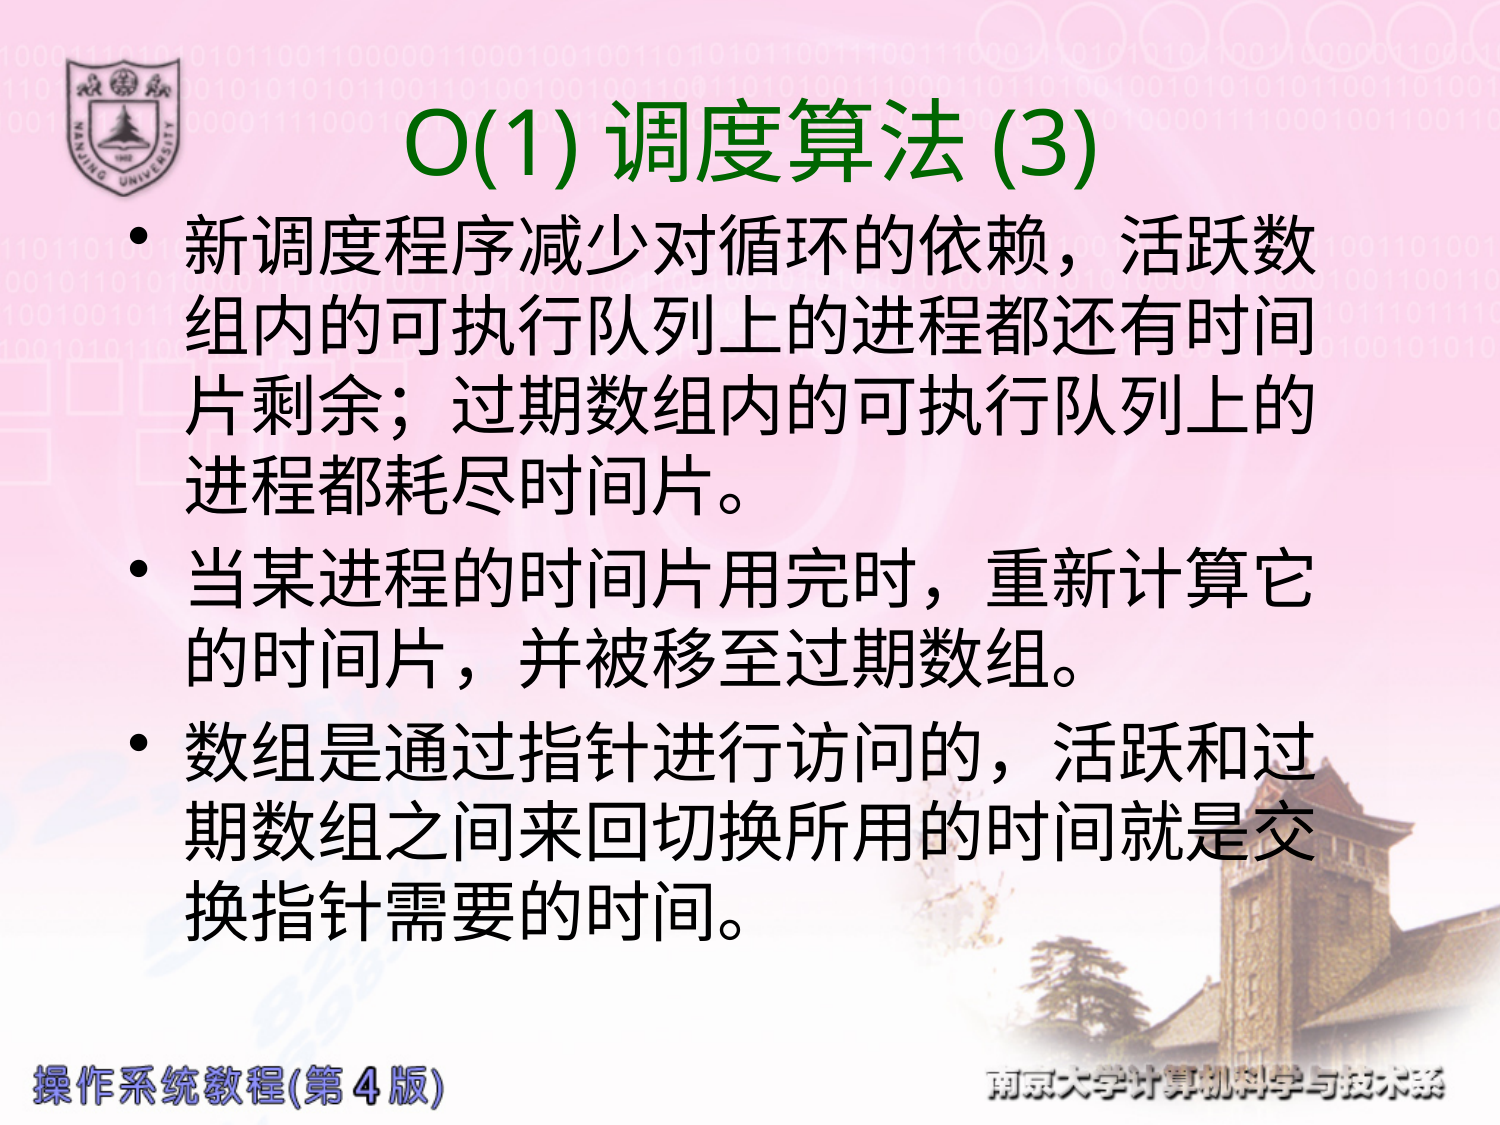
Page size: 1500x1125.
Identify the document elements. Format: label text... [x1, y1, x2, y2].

picture [0, 0, 1500, 1125]
list 新调度程序减少对循环的依赖，活跃数组内的可执行队列上的进程都还有时间片剩余；过期数组内的可执行队列上的进程都耗尽时间片。 当某进程的时间片用完时，重新计算它的时间片，并被移至过期数组。 数组是通过指针进行访问的，活跃和过期数组之间来回切换所用的时间就是交换指针需要的时间。 [112, 196, 1388, 1071]
title O(1)调度算法(3) [112, 99, 1388, 196]
